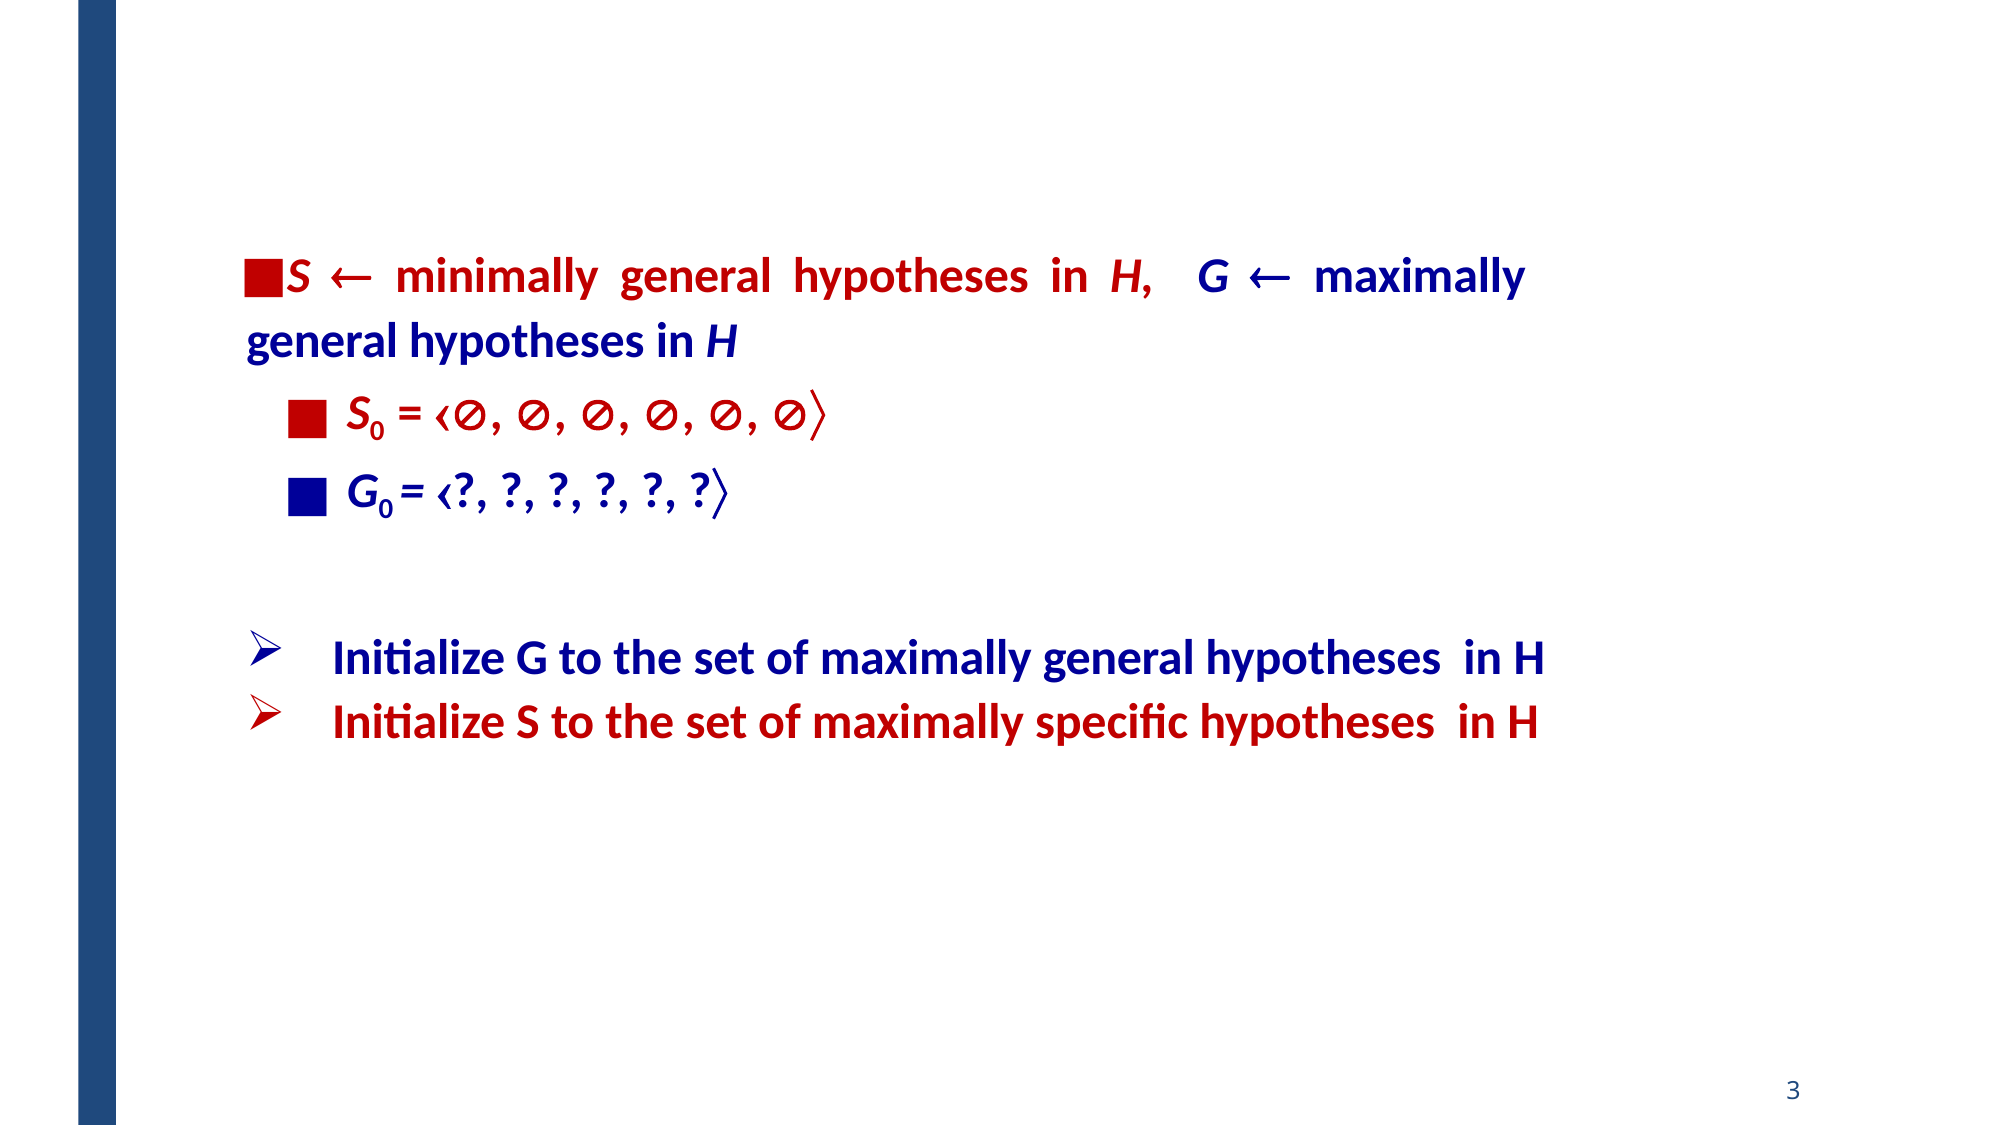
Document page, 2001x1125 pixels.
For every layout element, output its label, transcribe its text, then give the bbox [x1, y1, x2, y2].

slide_number 3 [1553, 1058, 1816, 1125]
list S  minimally general hypotheses in H, G  maximally general hypotheses in H S0 = , , , , ,  G0 = ?, ?, ?, ?, ?, ? Initialize G to the set of maximally general hypotheses in H Initialize S to the set of maximally specific hypotheses in H [225, 229, 1975, 963]
